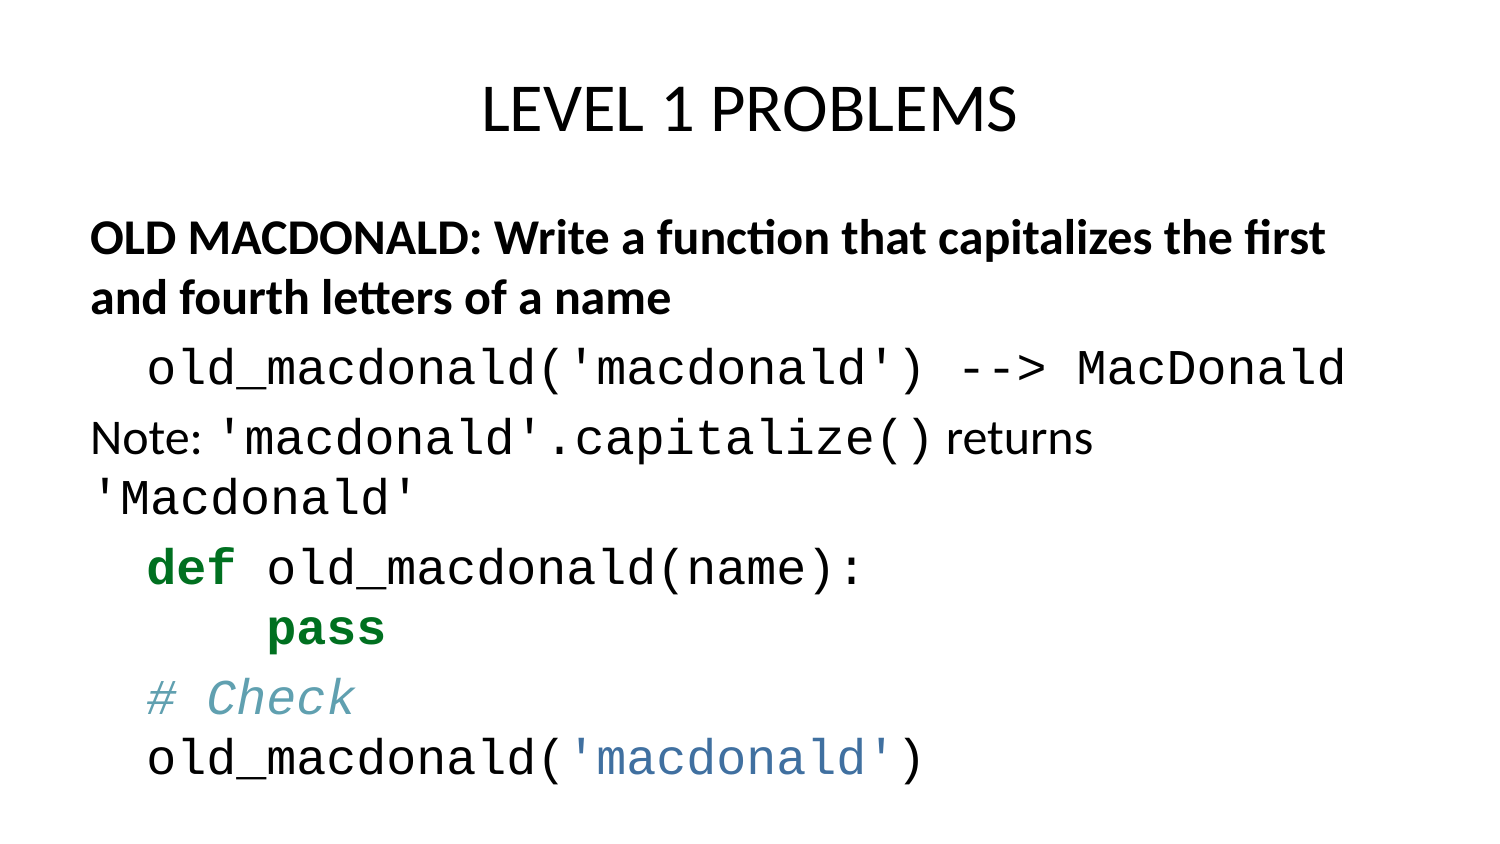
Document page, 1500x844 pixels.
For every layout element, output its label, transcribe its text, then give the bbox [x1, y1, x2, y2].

title LEVEL 1 PROBLEMS [75, 33, 1425, 175]
list OLD MACDONALD: Write a function that capitalizes the first and fourth letters of a name old_macdonald('macdonald') --> MacDonald Note: 'macdonald'.capitalize() returns 'Macdonald' def old_macdonald(name): pass # Check old_macdonald('macdonald') MASTER YODA: Given a sentence, return a sentence with the words reversed master_yoda('I am home') --> 'home am I' master_yoda('We are ready') --> 'ready are We' Note: The .join() method may be useful here. The .join() method allows you to join together strings in a list with some connector string. For example, some uses of the .join() method: >>> "--".join(['a','b','c']) >>> 'a--b--c' This means if you had a list of words you wanted to turn back into a sentence, you could just join them with a single space string: >>> " ".join(['Hello','world']) >>> "Hello world" def master_yoda(text): pass # Check master_yoda('I am home') # Check master_yoda('We are ready') ALMOST THERE: Given an integer n, return True if n is within 10 of either 100 or 200 almost_there(90) --> True almost_there(104) --> True almost_there(150) --> False almost_there(209) --> True NOTE: abs(num) returns the absolute value of a number def almost_there(n): pass # Check almost_there(104) # Check almost_there(150) # Check almost_there(209) [75, 196, 1425, 754]
